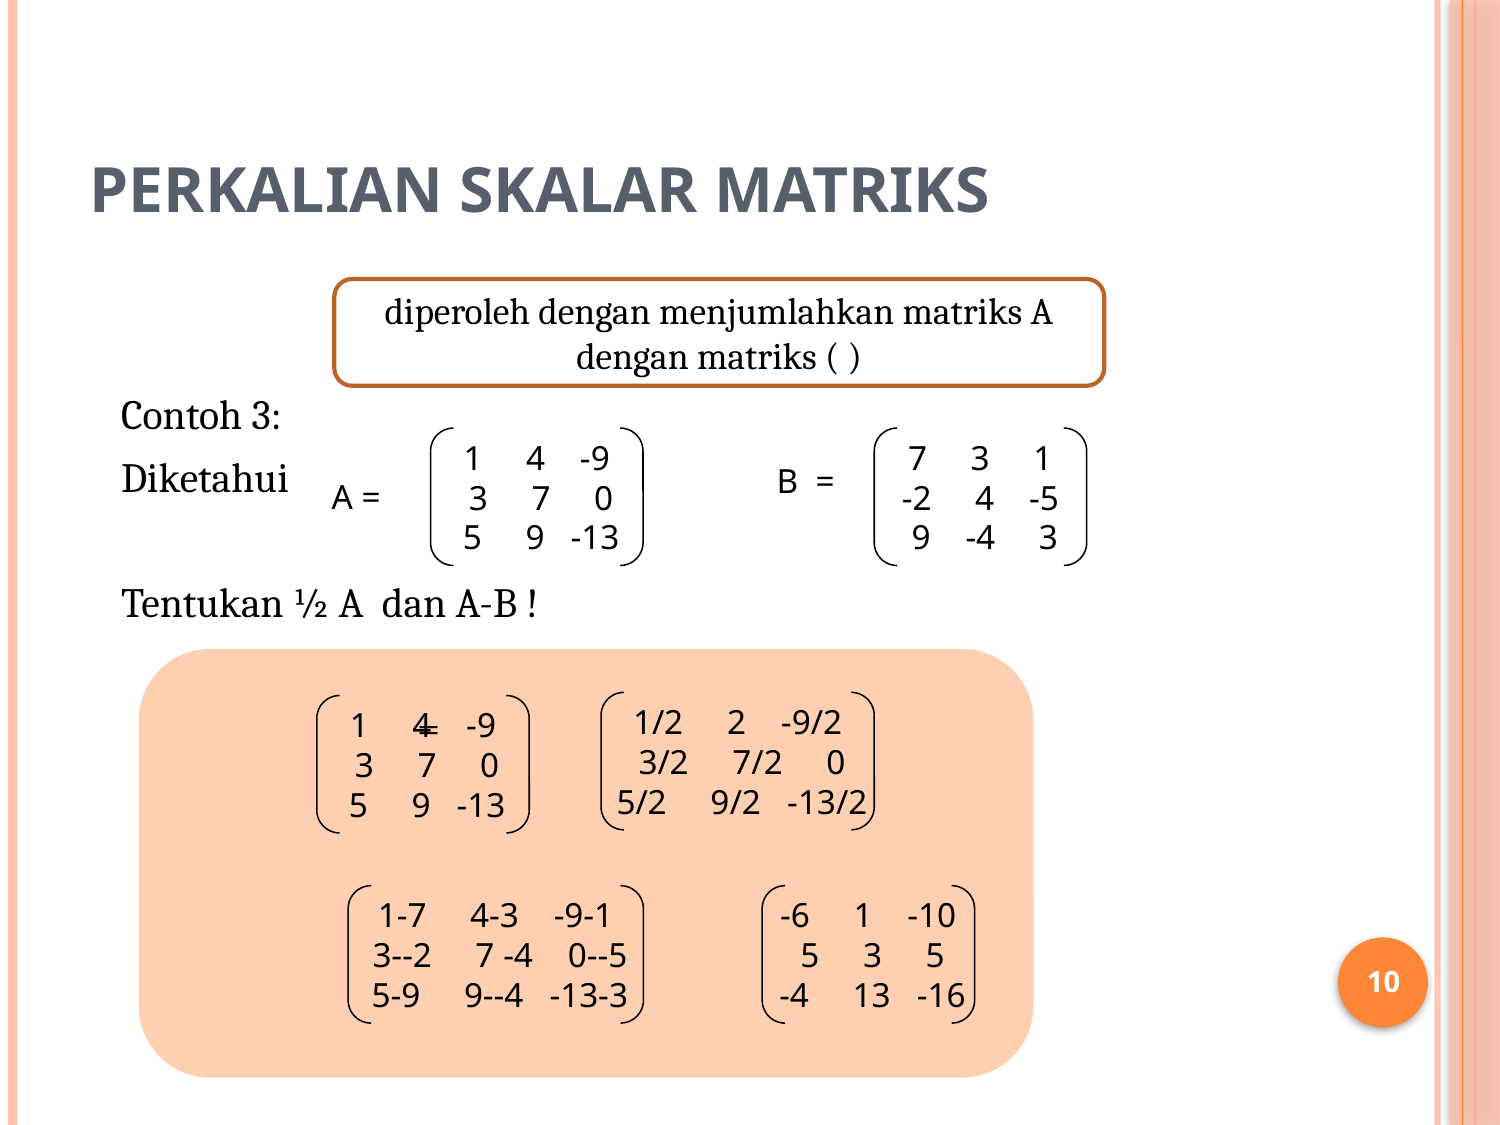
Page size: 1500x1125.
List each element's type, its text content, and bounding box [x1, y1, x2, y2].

slide_number 10 [1333, 940, 1434, 1027]
text_box [136, 646, 1036, 1080]
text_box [761, 427, 1088, 566]
text_box -6 1 -10 5 3 5 -4 13 -16 [762, 885, 975, 1024]
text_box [316, 427, 644, 566]
text_box 1/2 2 -9/2 3/2 7/2 0 5/2 9/2 -13/2 [601, 692, 875, 830]
text_box 1 4 -9 3 7 0 5 9 -13 [316, 695, 530, 833]
text_box 1-7 4-3 -9-1 3--2 7 -4 0--5 5-9 9--4 -13-3 [348, 885, 644, 1024]
title Perkalian Skalar Matriks [75, 45, 1300, 233]
